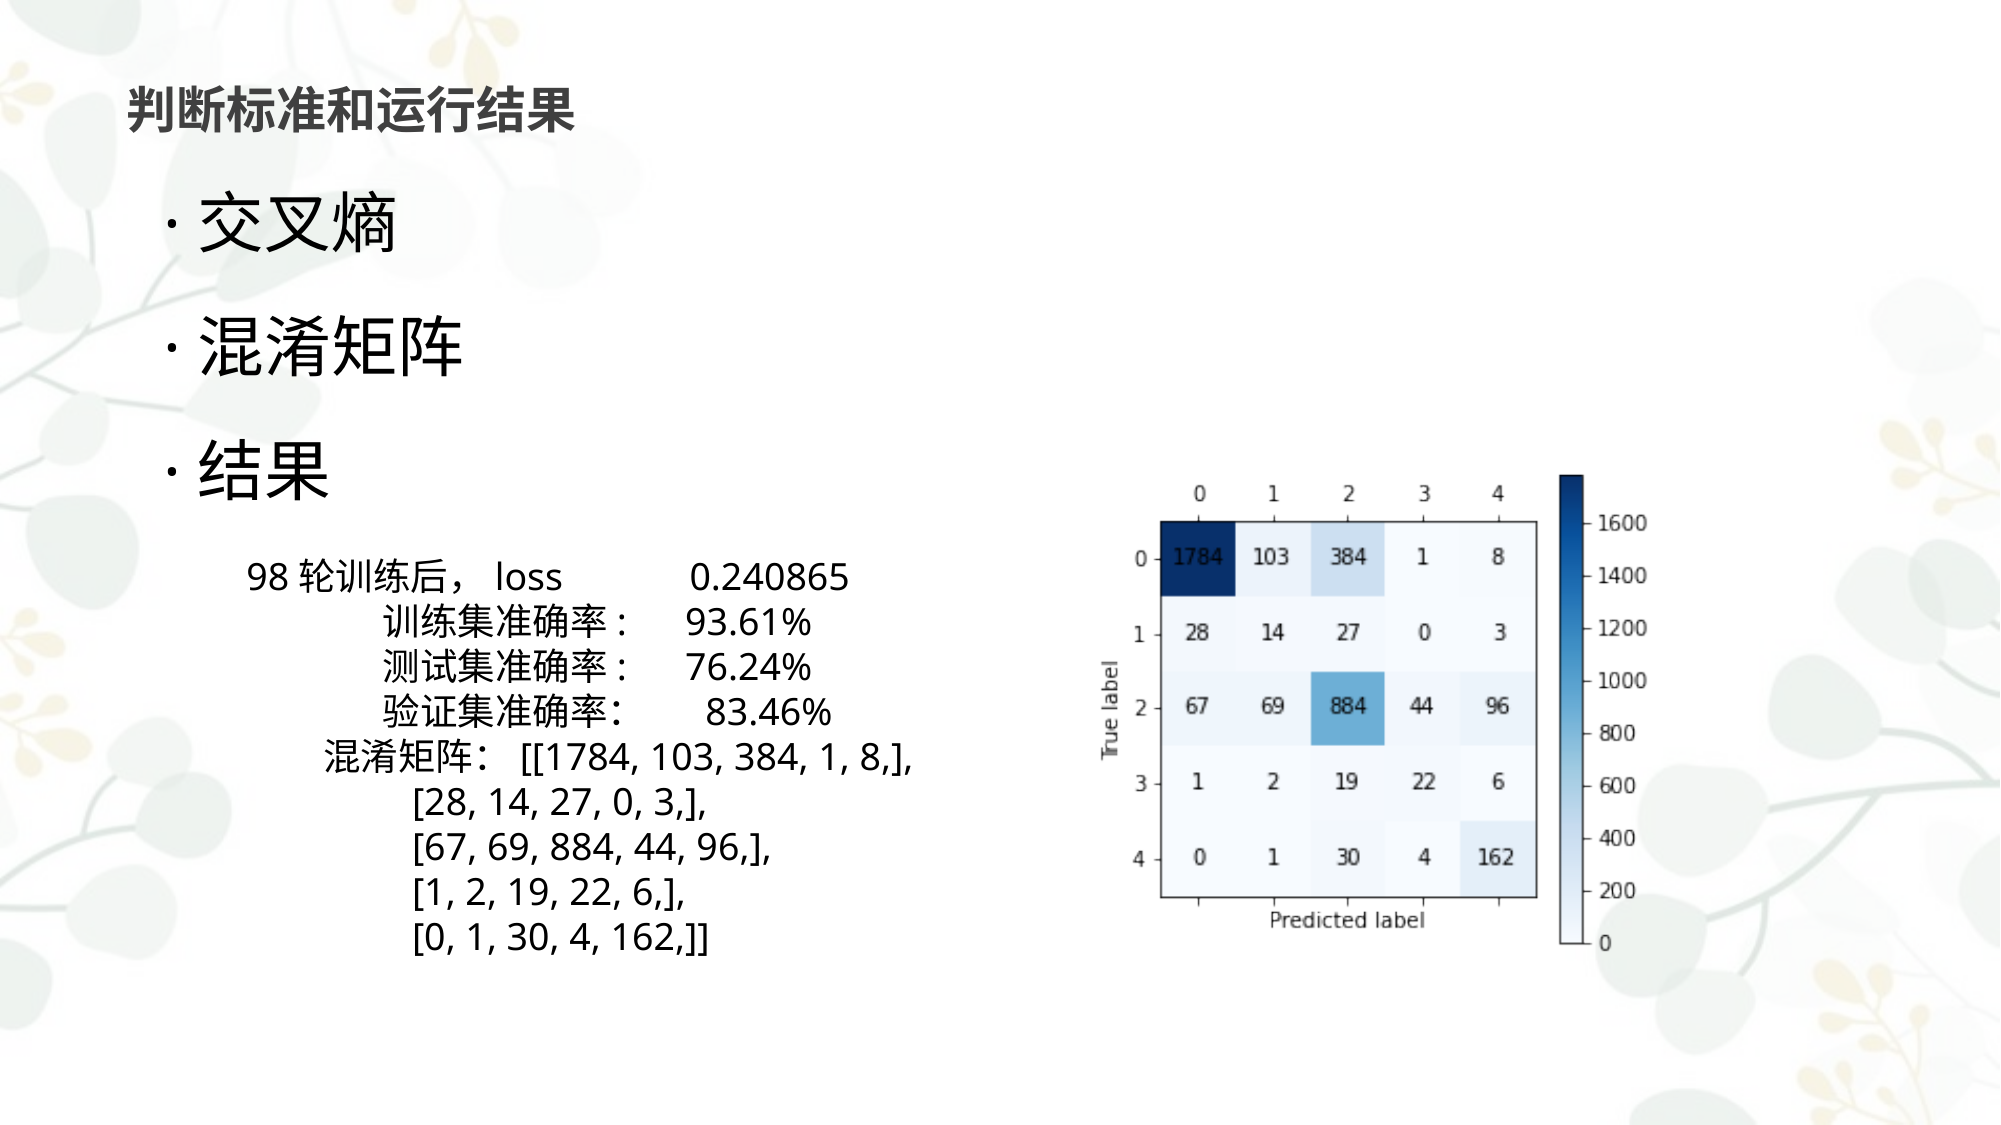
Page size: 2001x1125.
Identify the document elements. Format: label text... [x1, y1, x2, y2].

text_box 98轮训练后，loss 0.240865 训练集准确率: 93.61% 测试集准确率: 76.24% 验证集准确率： 83.46% 混淆矩阵：[[1784, 103, 384, 1, 8,], [28, 14, 27, 0, 3,], [67, 69, 884, 44, 96,], [1, 2, 19, 22, 6,], [0, 1, 30, 4, 162,]] [231, 545, 1070, 966]
text_box ·结果 [148, 421, 1070, 517]
picture [1070, 393, 1675, 998]
title 判断标准和运行结果 [109, 72, 1891, 146]
text_box ·交叉熵 [149, 173, 1283, 269]
text_box ·混淆矩阵 [149, 297, 1299, 393]
